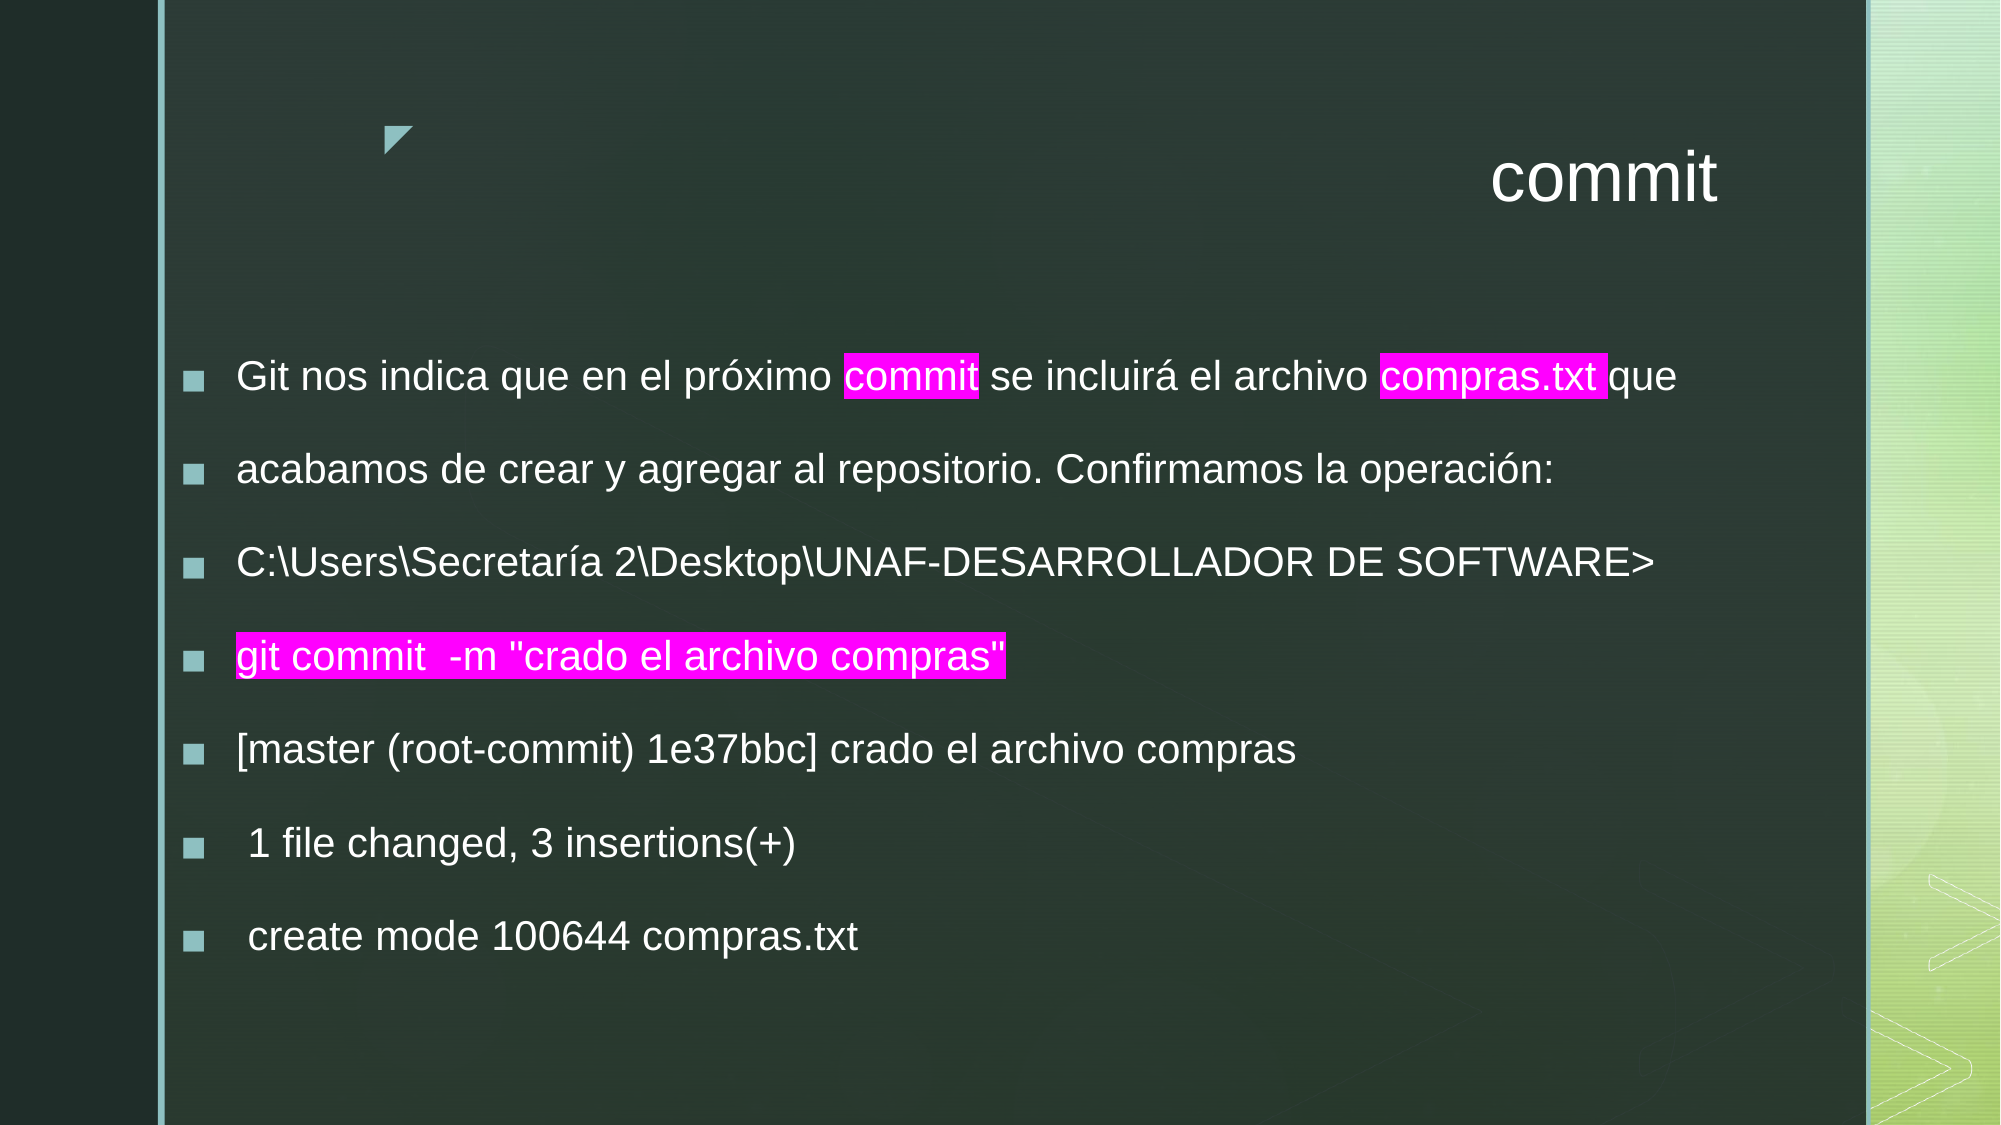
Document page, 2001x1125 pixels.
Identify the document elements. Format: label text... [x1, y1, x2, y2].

picture [1871, 0, 2001, 1125]
list Git nos indica que en el próximo commit se incluirá el archivo compras.txt que acabamos de crear y agregar al repositorio. Confirmamos la operación: C:\Users\Secretaría 2\Desktop\UNAF-DESARROLLADOR DE SOFTWARE> git commit -m "crado el archivo compras" [master (root-commit) 1e37bbc] crado el archivo compras 1 file changed, 3 insertions(+) create mode 100644 compras.txt [164, 309, 1857, 1082]
title commit [428, 132, 1734, 309]
